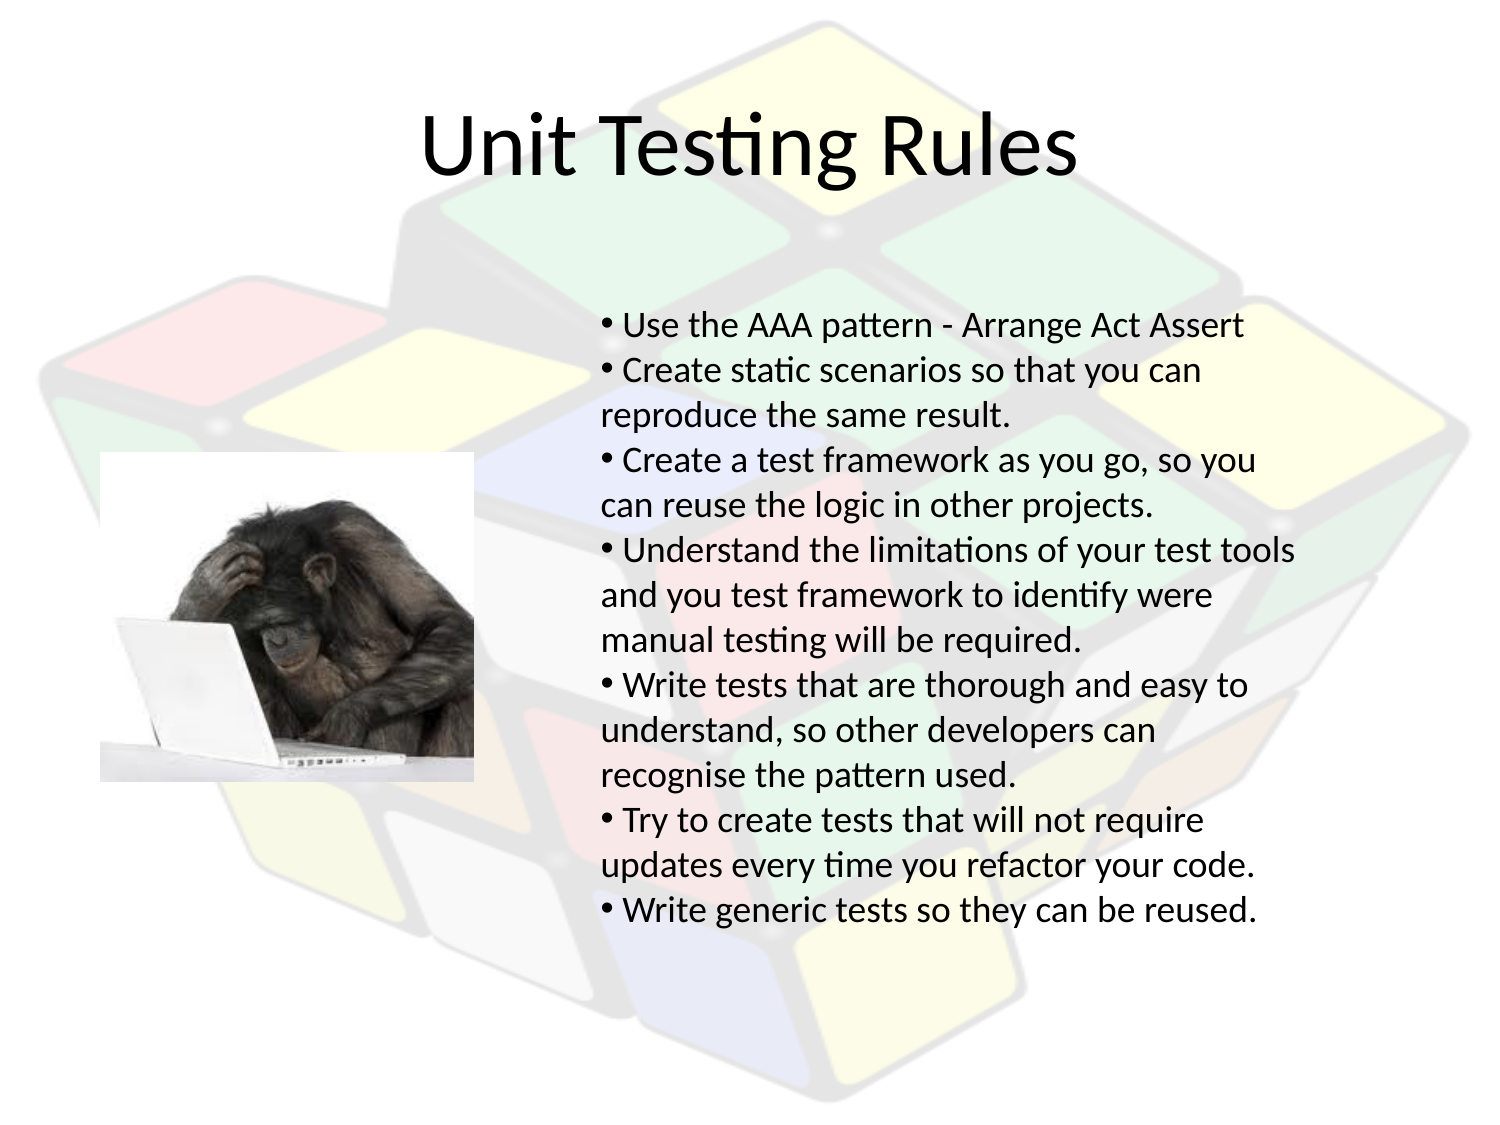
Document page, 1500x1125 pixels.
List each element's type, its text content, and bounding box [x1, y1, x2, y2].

text_box Use the AAA pattern - Arrange Act Assert Create static scenarios so that you can reproduce the same result. Create a test framework as you go, so you can reuse the logic in other projects. Understand the limitations of your test tools and you test framework to identify were manual testing will be required. Write tests that are thorough and easy to understand, so other developers can recognise the pattern used. Try to create tests that will not require updates every time you refactor your code. Write generic tests so they can be reused. [585, 292, 1313, 938]
title Unit Testing Rules [75, 45, 1425, 233]
picture [100, 452, 474, 783]
